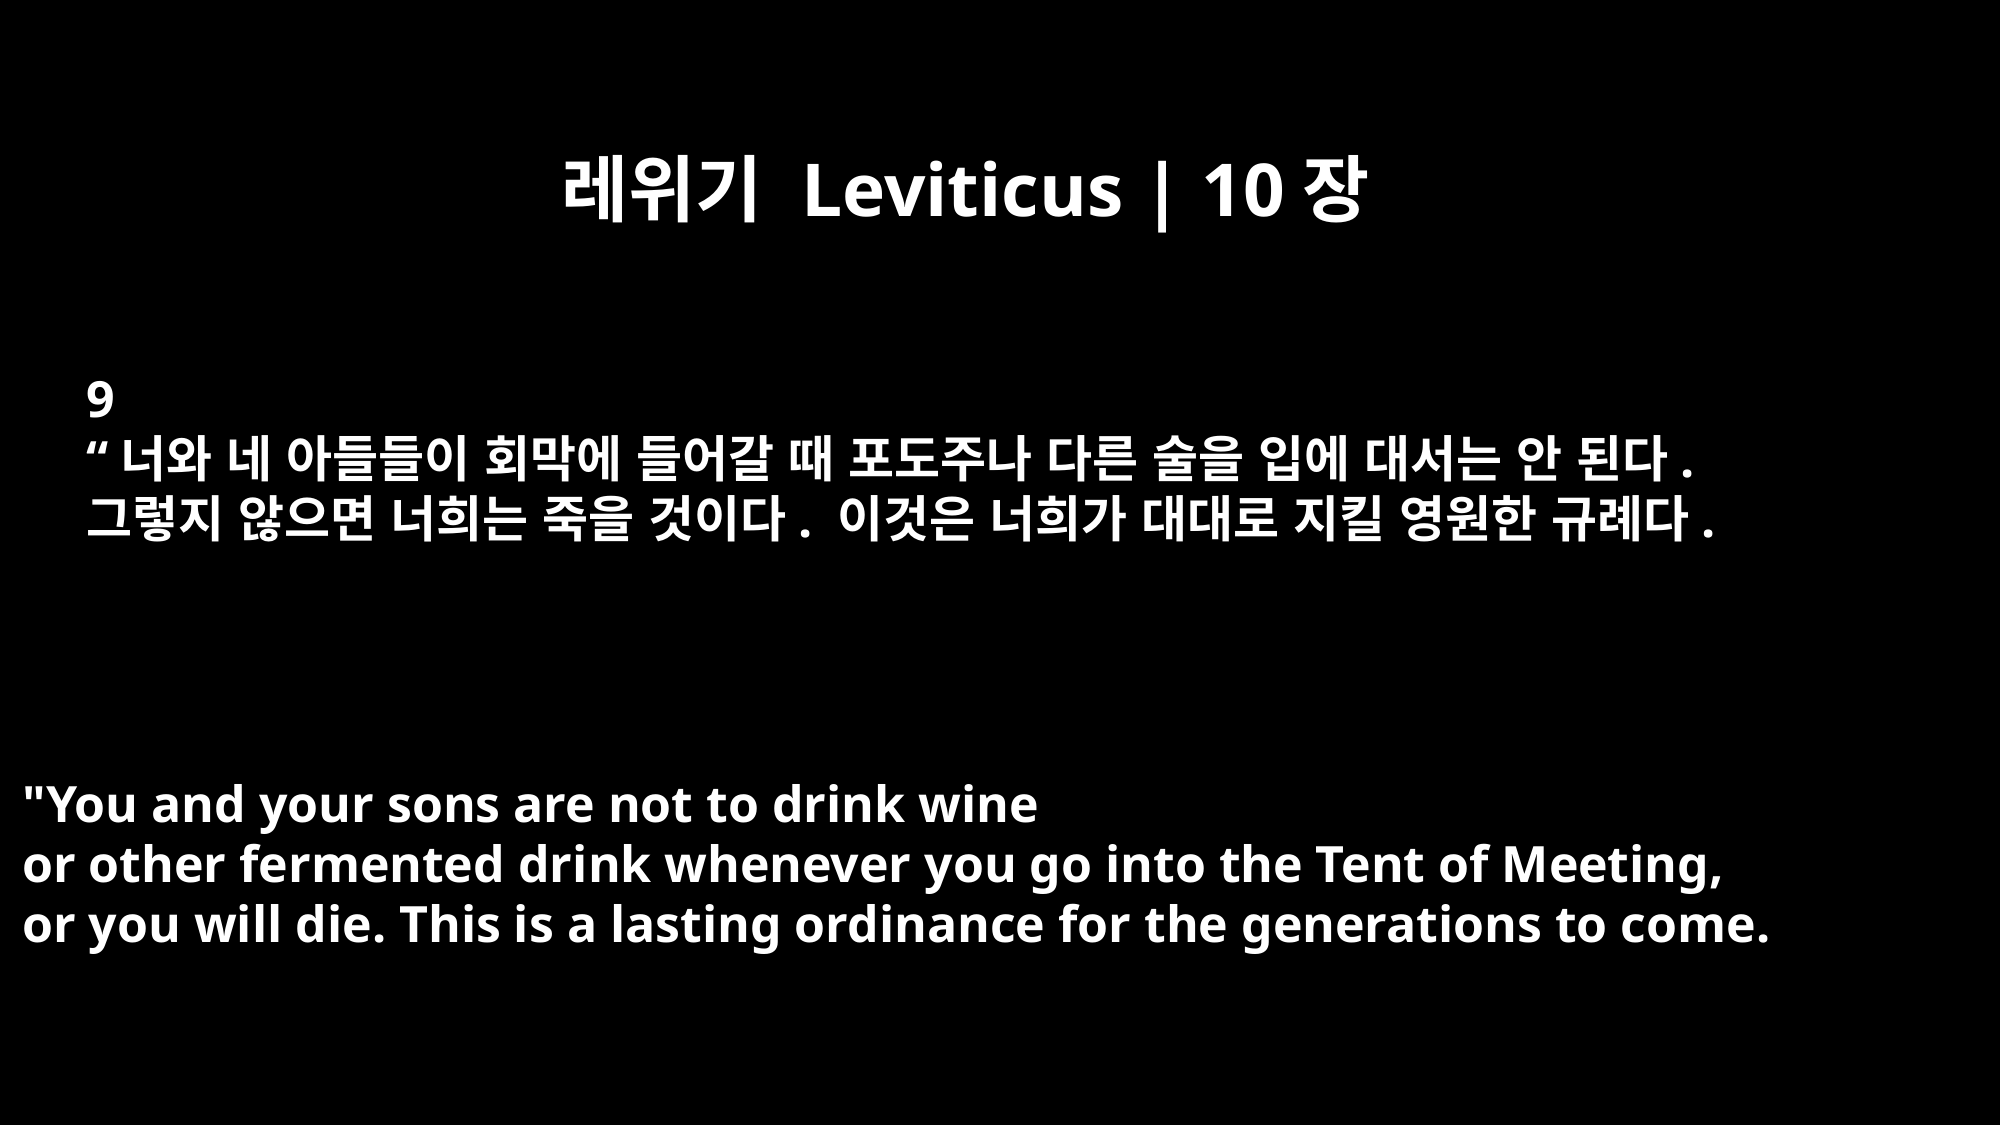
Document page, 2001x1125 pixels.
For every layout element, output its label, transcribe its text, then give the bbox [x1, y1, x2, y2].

text_box 9 “너와 네 아들들이 회막에 들어갈 때 포도주나 다른 술을 입에 대서는 안 된다. 그렇지 않으면 너희는 죽을 것이다. 이것은 너희가 대대로 지킬 영원한 규례다. [71, 359, 1731, 555]
text_box 레위기 Leviticus | 10장 [546, 136, 1386, 239]
text_box "You and your sons are not to drink wine or other fermented drink whenever you go into the Tent of Meeting, or you will die. This is a lasting ordinance for the generations to come. [7, 764, 1786, 960]
